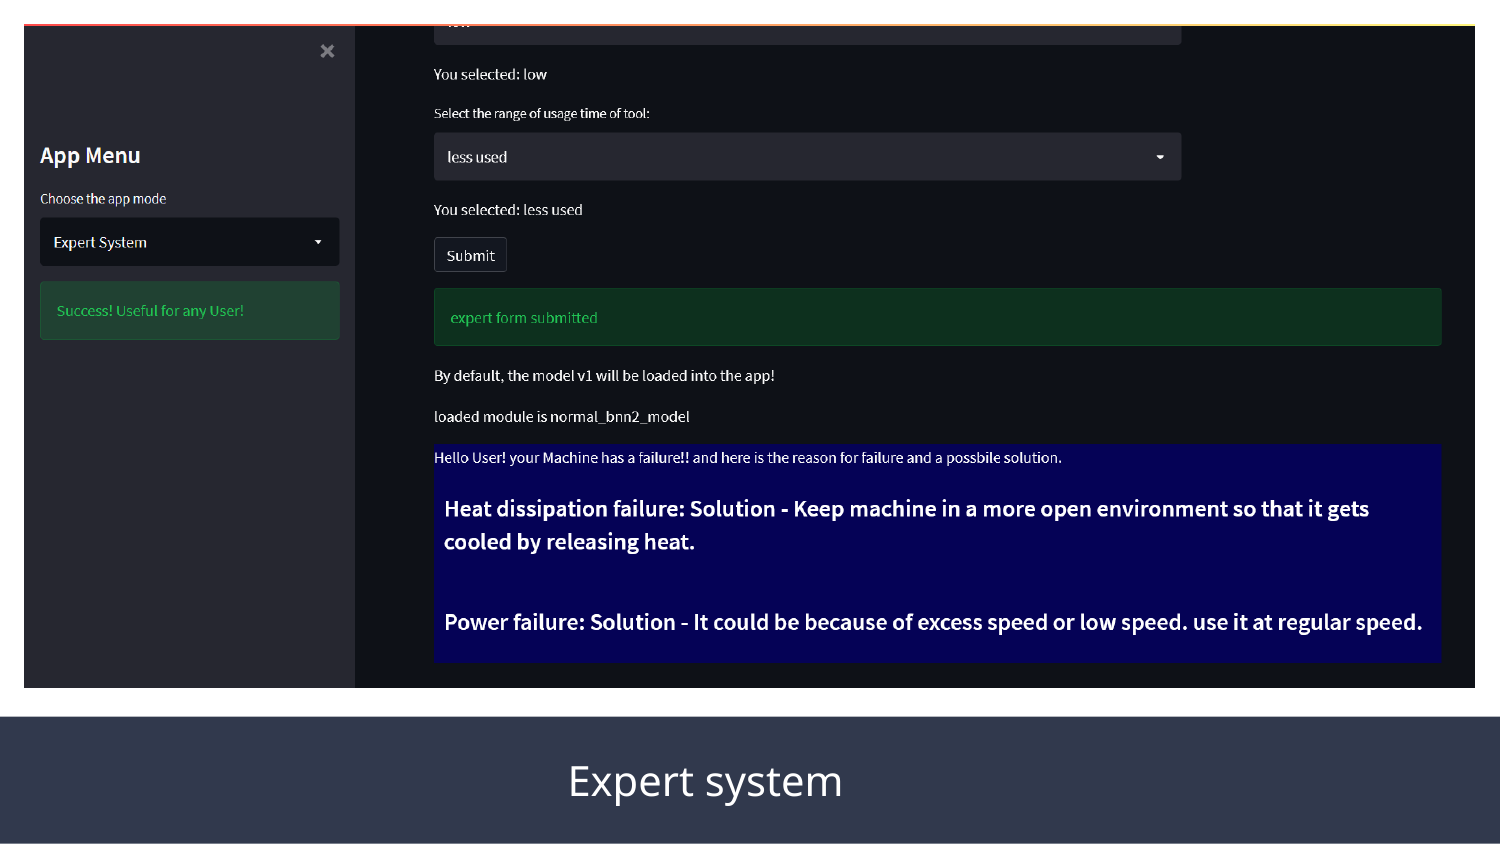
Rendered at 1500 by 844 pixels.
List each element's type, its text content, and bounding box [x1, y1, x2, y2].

list Expert system [51, 741, 1361, 818]
picture [24, 24, 1476, 688]
